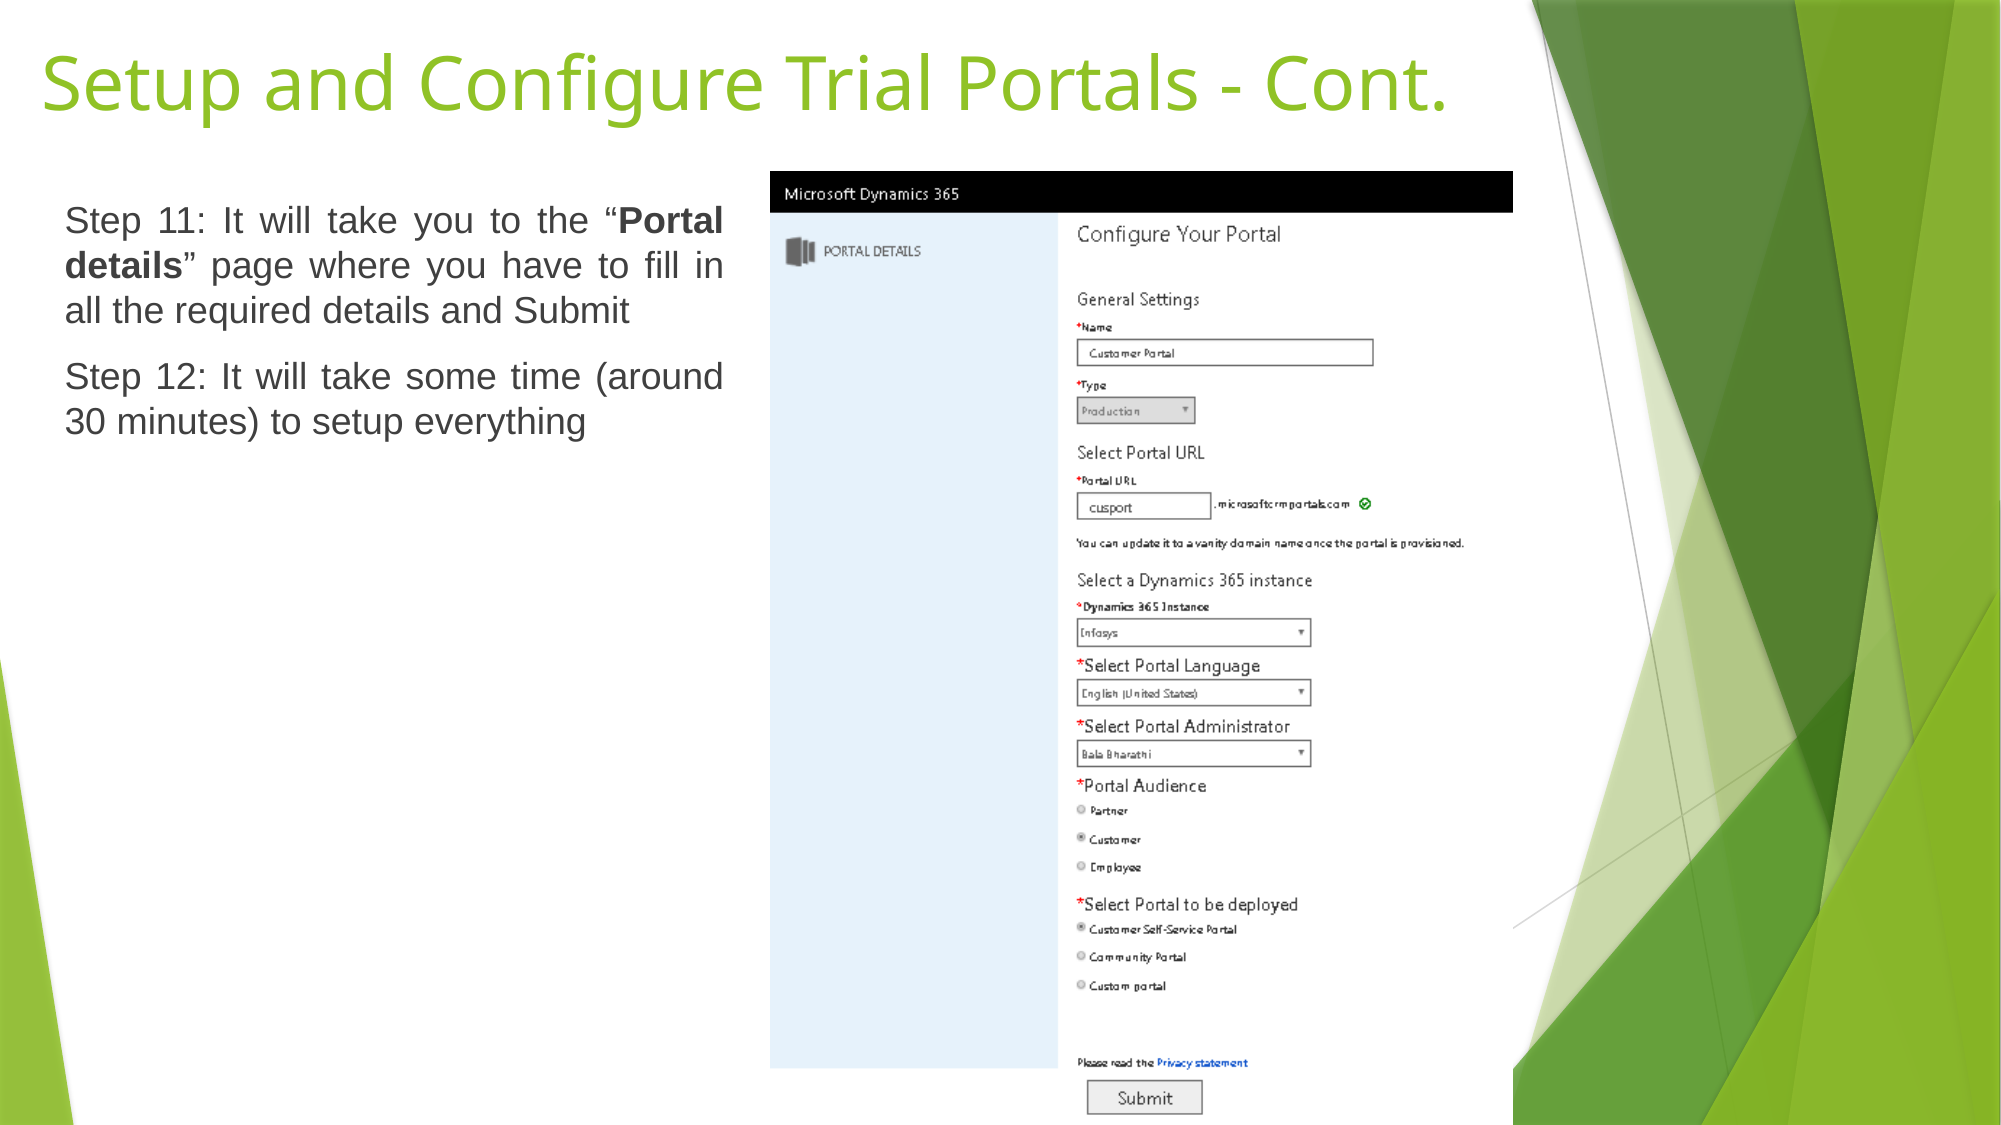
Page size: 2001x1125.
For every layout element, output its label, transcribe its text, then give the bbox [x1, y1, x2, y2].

picture [770, 170, 1514, 1125]
title Setup and Configure Trial Portals - Cont. [26, 27, 1965, 140]
list Step 11: It will take you to the “Portal details” page where you have to fill in all the required details and Submit Step 12: It will take some time (around 30 minutes) to setup everything [49, 188, 740, 1076]
